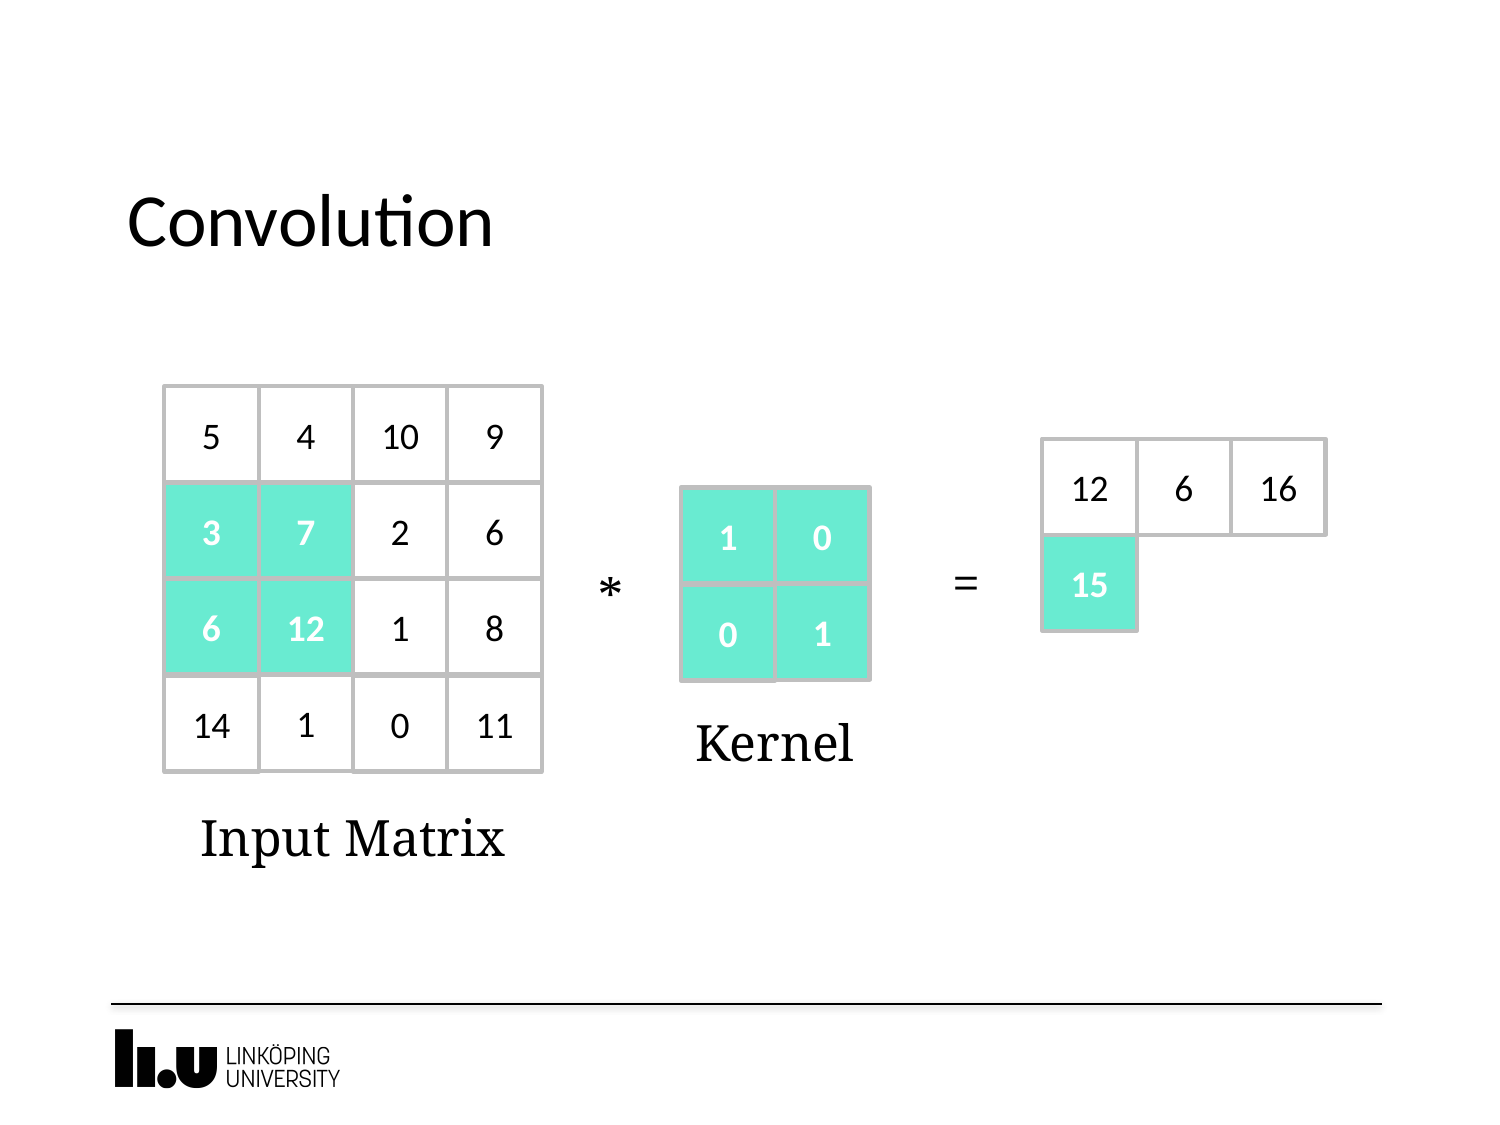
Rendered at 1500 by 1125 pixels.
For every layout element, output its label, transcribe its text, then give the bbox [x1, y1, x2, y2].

text_box 1 [679, 485, 773, 582]
text_box 1 [257, 672, 355, 773]
text_box 1 [351, 576, 445, 673]
text_box 0 [679, 582, 777, 683]
text_box 3 [162, 480, 257, 576]
text_box Input Matrix [175, 798, 531, 874]
text_box 7 [257, 480, 351, 576]
title Convolution [112, 163, 1382, 301]
text_box 9 [445, 384, 544, 480]
text_box 6 [445, 480, 544, 576]
text_box 0 [773, 485, 872, 581]
text_box 2 [351, 480, 445, 576]
text_box = [920, 544, 1013, 620]
text_box Kernel [597, 704, 953, 780]
text_box 6 [1135, 437, 1229, 537]
text_box 15 [1040, 533, 1139, 633]
text_box 6 [162, 576, 257, 673]
text_box 16 [1229, 437, 1328, 537]
text_box 12 [1040, 437, 1135, 533]
text_box 12 [257, 576, 351, 672]
text_box 11 [445, 673, 544, 774]
text_box 10 [351, 384, 445, 480]
picture [112, 1026, 344, 1091]
text_box 8 [445, 576, 544, 673]
text_box 0 [351, 673, 445, 774]
text_box 1 [773, 581, 872, 682]
text_box * [564, 557, 658, 633]
text_box 4 [257, 384, 351, 480]
text_box 14 [162, 673, 261, 774]
text_box 5 [162, 384, 257, 480]
